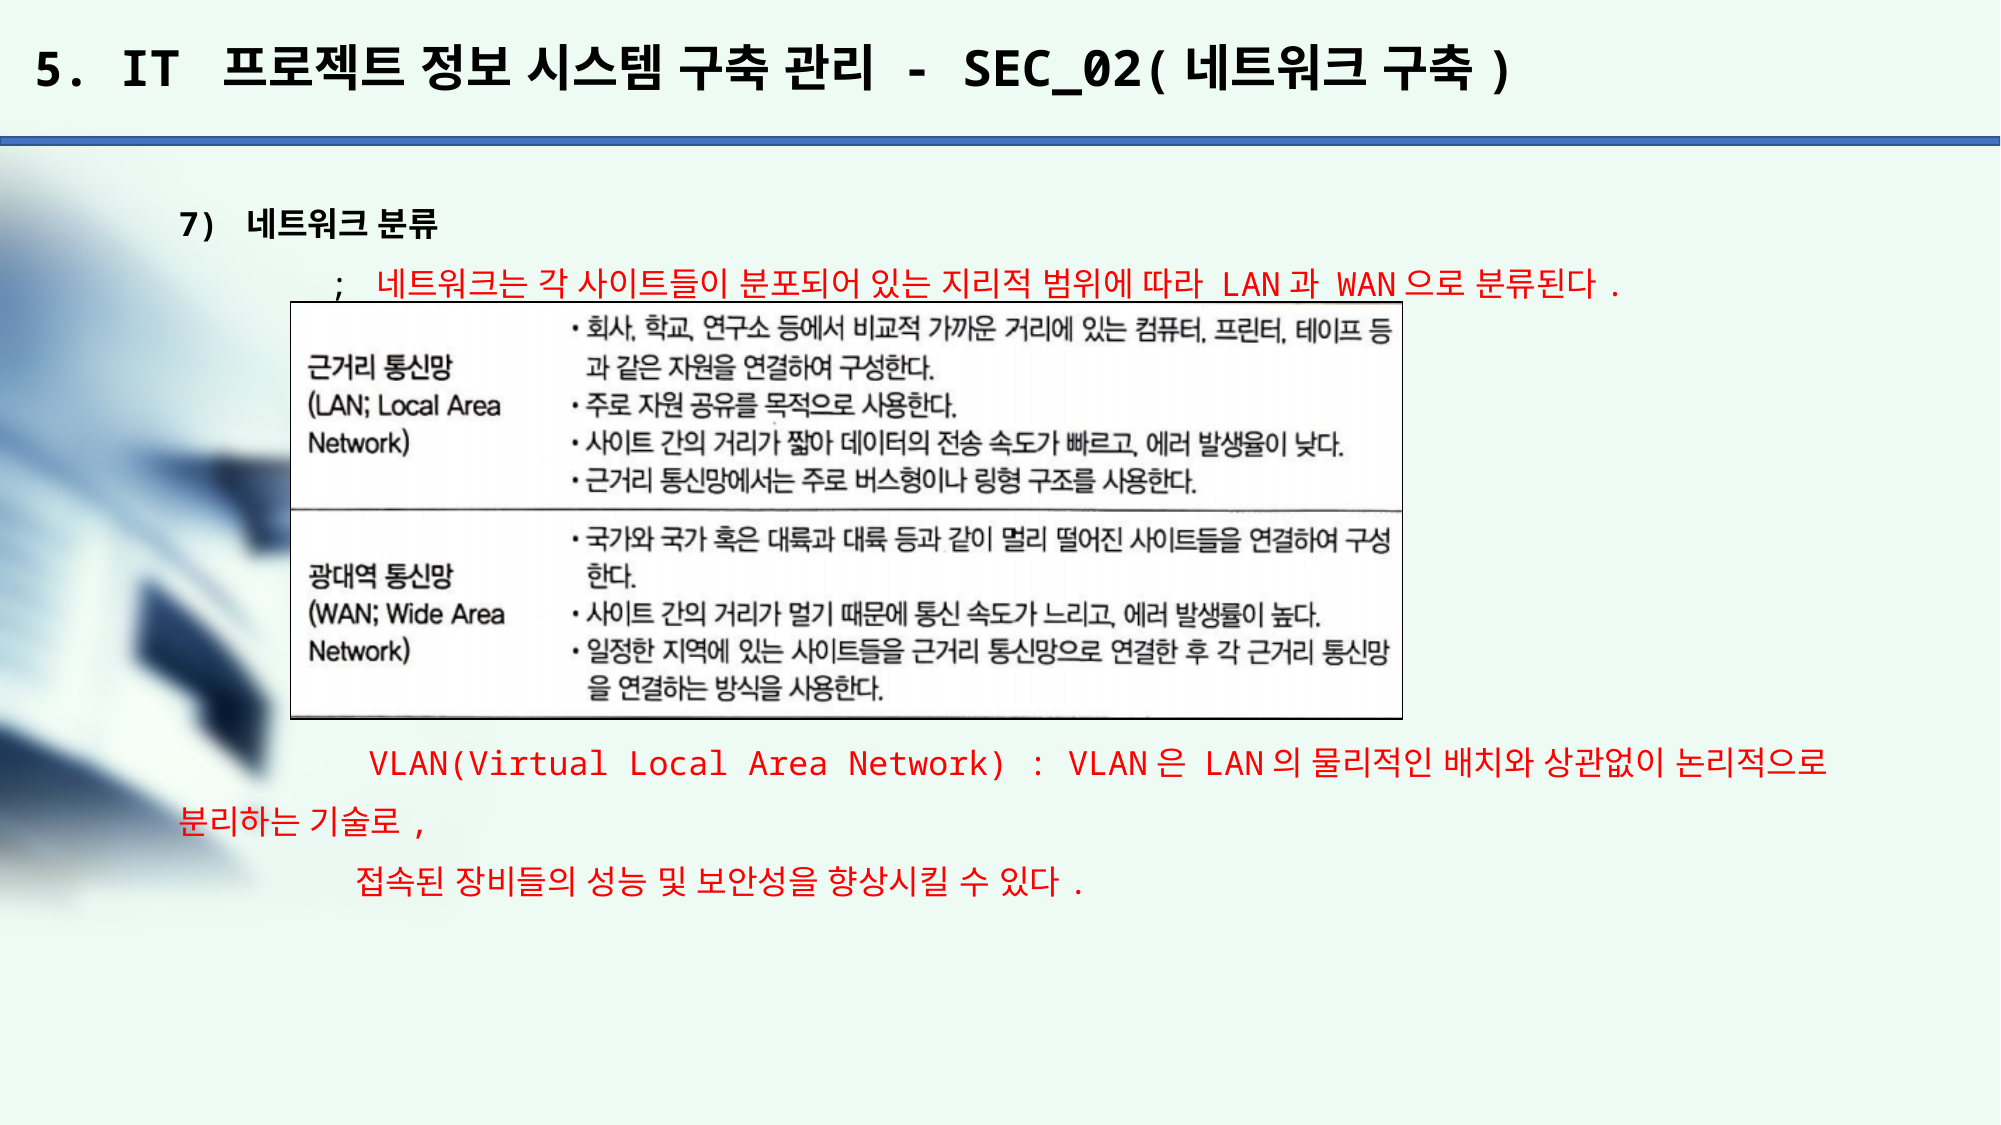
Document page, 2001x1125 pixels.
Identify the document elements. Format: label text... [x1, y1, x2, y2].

title 5. IT 프로젝트 정보 시스템 구축 관리 - SEC_02(네트워크 구축) [19, 14, 1922, 126]
picture [0, 146, 2000, 1125]
picture [0, 0, 2000, 136]
text_box 7) 네트워크 분류 ; 네트워크는 각 사이트들이 분포되어 있는 지리적 범위에 따라 LAN과 WAN으로 분류된다. VLAN(Virtual Local Area Network) : VLAN은 LAN의 물리적인 배치와 상관없이 논리적으로 분리하는 기술로, 접속된 장비들의 성능 및 보안성을 향상시킬 수 있다. [163, 175, 1969, 909]
